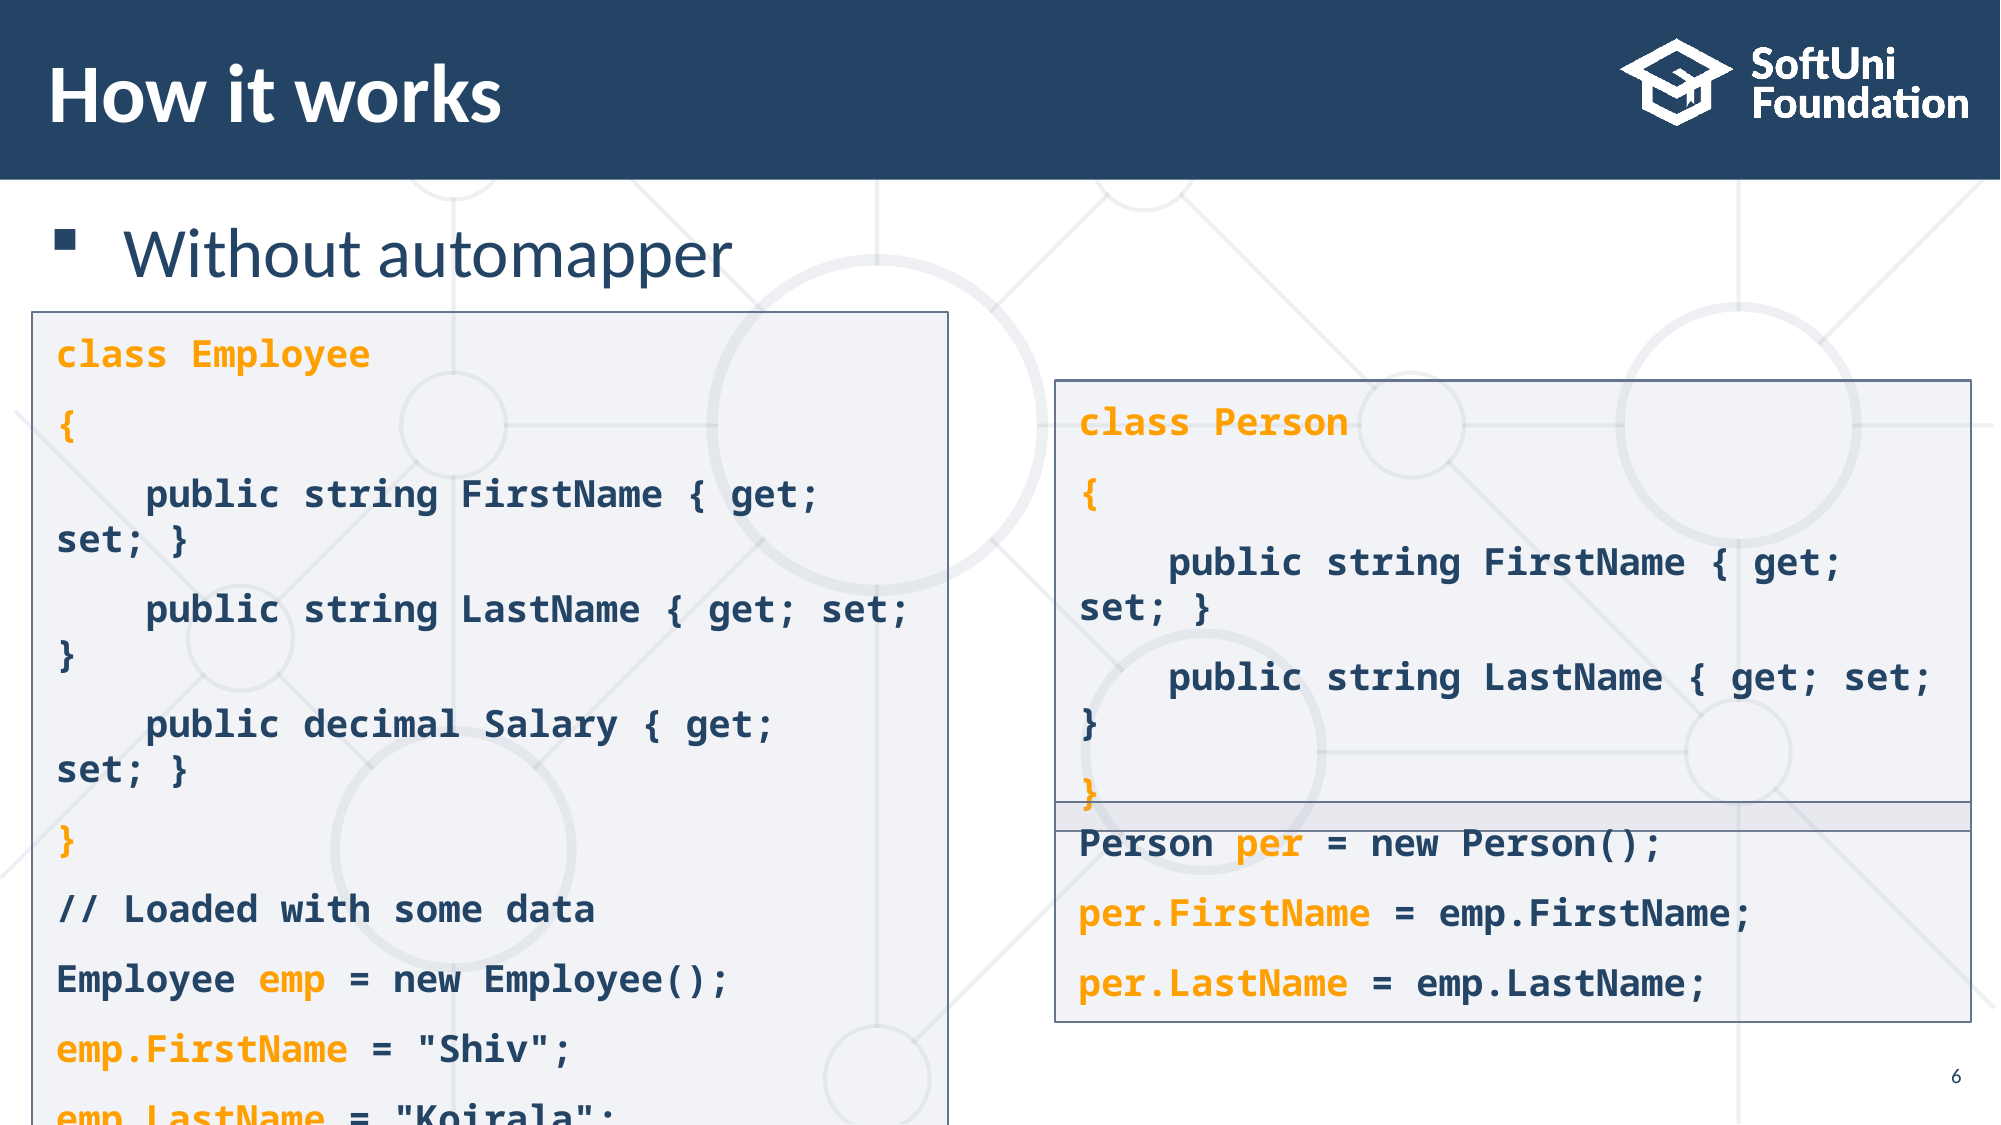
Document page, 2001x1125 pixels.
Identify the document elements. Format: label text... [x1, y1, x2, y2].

text_box class Person { public string FirstName { get; set; } public string LastName { get; set; } } [1054, 380, 1971, 801]
picture [1619, 38, 1968, 126]
text_box class Employee { public string FirstName { get; set; } public string LastName { get; set; } public decimal Salary { get; set; } } // Loaded with some data Employee emp = new Employee(); emp.FirstName = "Shiv"; emp.LastName = "Koirala"; emp.Salary = 100; [32, 311, 949, 1125]
text_box Person per = new Person(); per.FirstName = emp.FirstName; per.LastName = emp.LastName; [1054, 801, 1971, 1023]
title How it works [31, 16, 1591, 162]
slide_number 6 [1897, 1049, 1968, 1101]
list Without automapper [31, 196, 1970, 1050]
